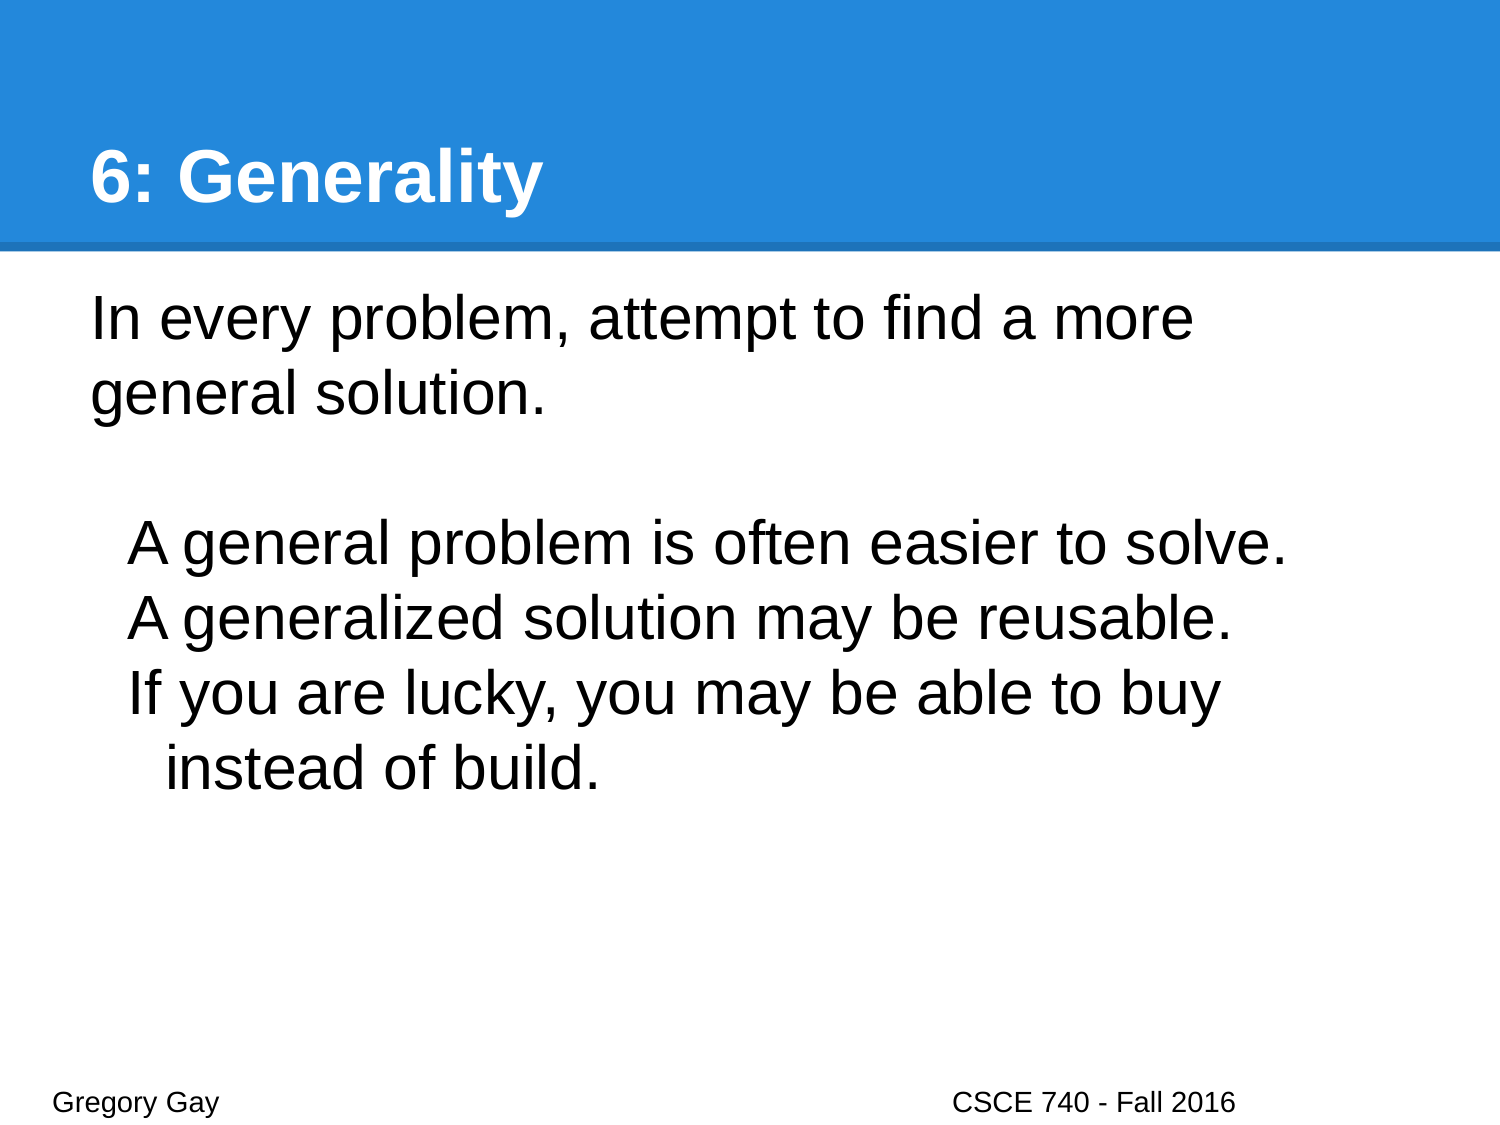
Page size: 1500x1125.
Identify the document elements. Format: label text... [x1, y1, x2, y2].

list In every problem, attempt to find a more general solution. A general problem is often easier to solve. A generalized solution may be reusable. If you are lucky, you may be able to buy instead of build. [75, 262, 1413, 1068]
text_box Gregory Gay CSCE 740 - Fall 2016 50 [37, 1068, 1463, 1114]
title 6: Generality [75, 45, 1425, 233]
